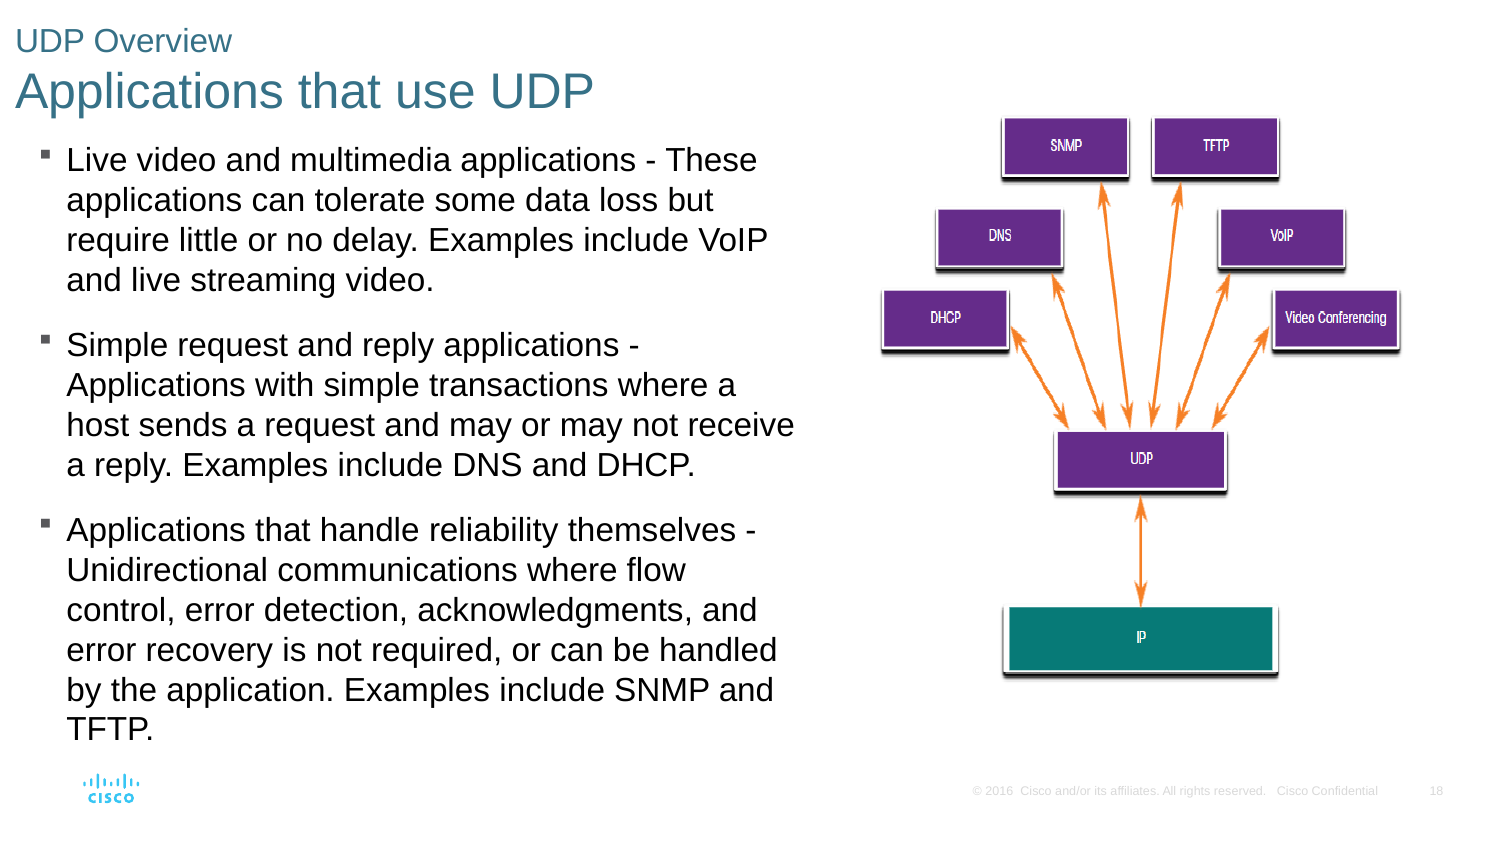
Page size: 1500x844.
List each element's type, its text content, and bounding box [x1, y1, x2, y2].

picture [868, 93, 1424, 697]
title UDP Overview Applications that use UDP [0, 6, 1500, 131]
list Live video and multimedia applications - These applications can tolerate some data loss but require little or no delay. Examples include VoIP and live streaming video. Simple request and reply applications - Applications with simple transactions where a host sends a request and may or may not receive a reply. Examples include DNS and DHCP. Applications that handle reliability themselves - Unidirectional communications where flow control, error detection, acknowledgments, and error recovery is not required, or can be handled by the application. Examples include SNMP and TFTP. [23, 131, 832, 813]
